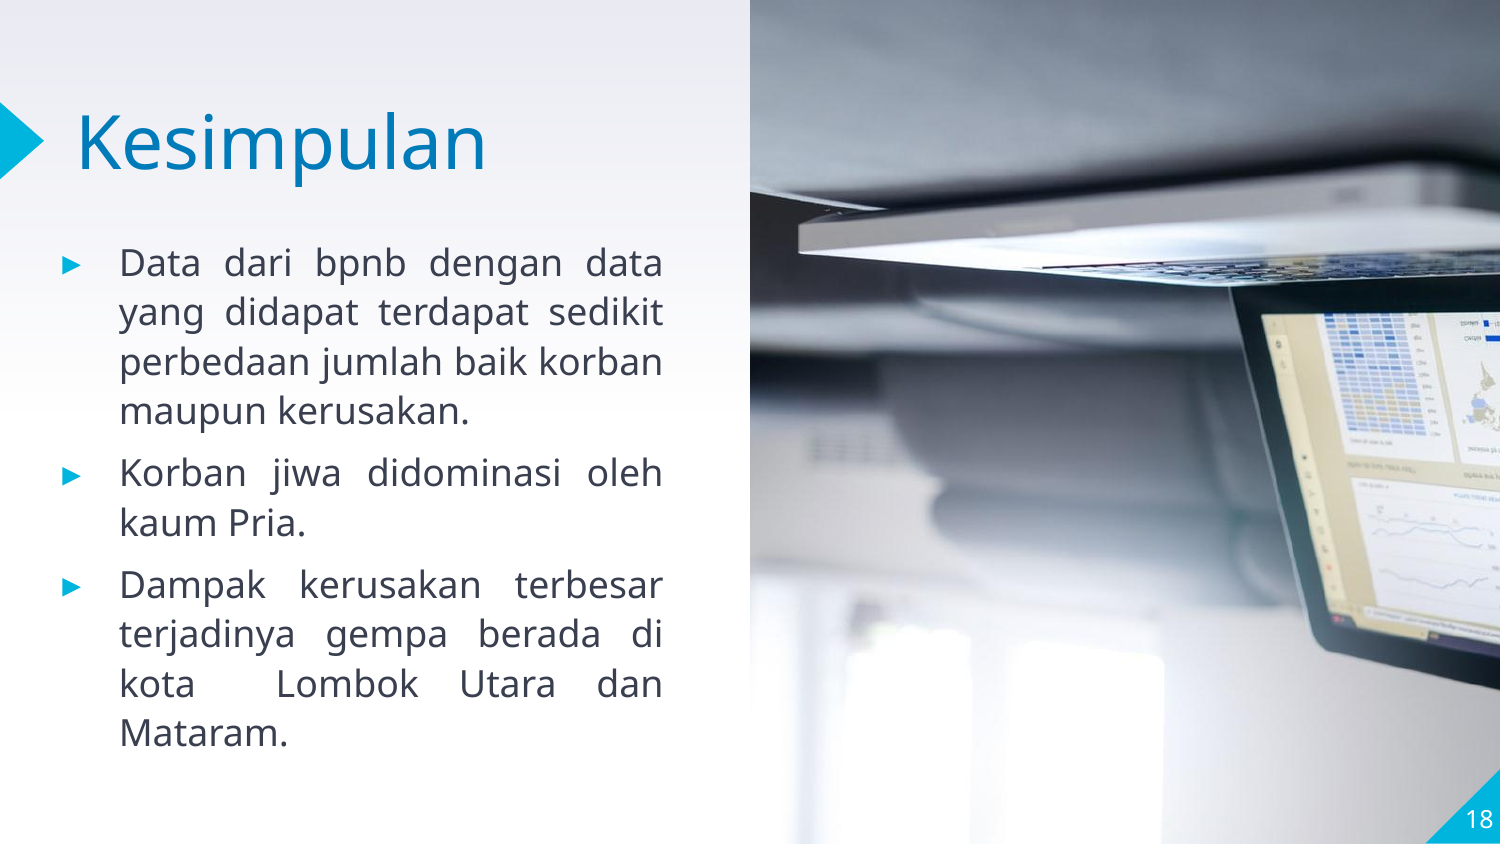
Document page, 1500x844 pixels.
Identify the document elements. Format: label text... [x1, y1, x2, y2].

title Kesimpulan [75, 111, 677, 290]
list Data dari bpnb dengan data yang didapat terdapat sedikit perbedaan jumlah baik korban maupun kerusakan. Korban jiwa didominasi oleh kaum Pria. Dampak kerusakan terbesar terjadinya gempa berada di kota Lombok Utara dan Mataram. [62, 234, 665, 668]
picture [749, 0, 1500, 844]
